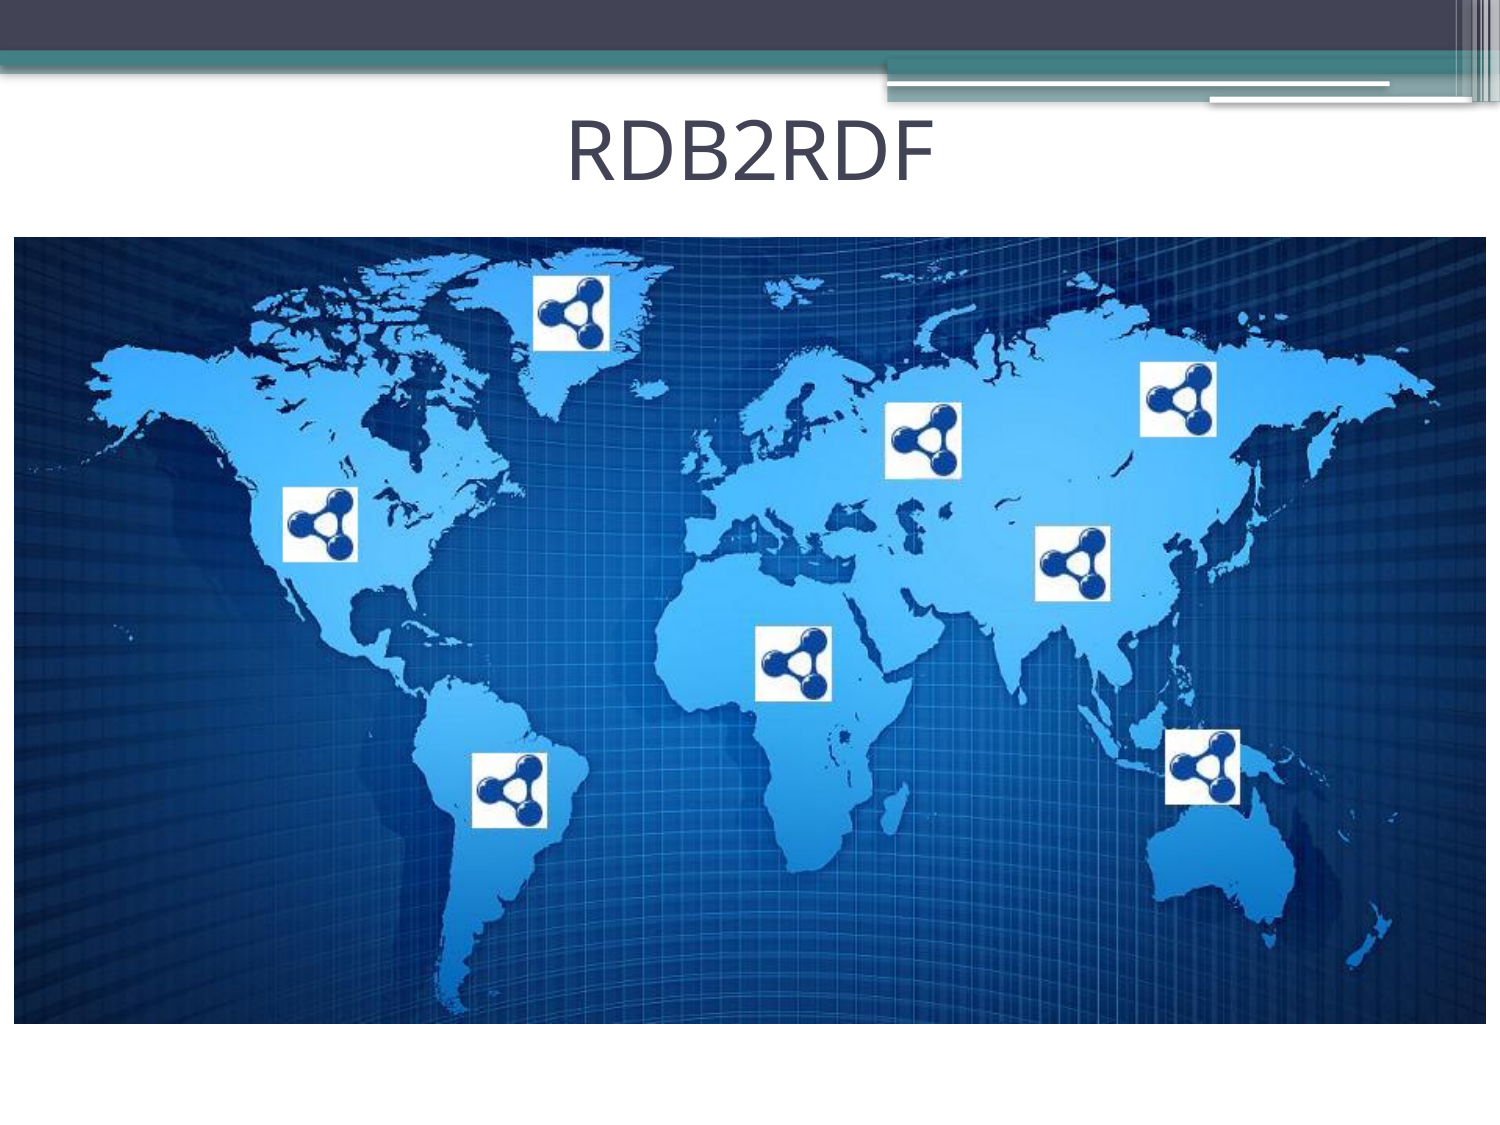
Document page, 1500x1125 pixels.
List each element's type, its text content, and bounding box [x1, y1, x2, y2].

picture [14, 236, 1486, 1024]
text_box RDB2RDF [74, 59, 1425, 234]
